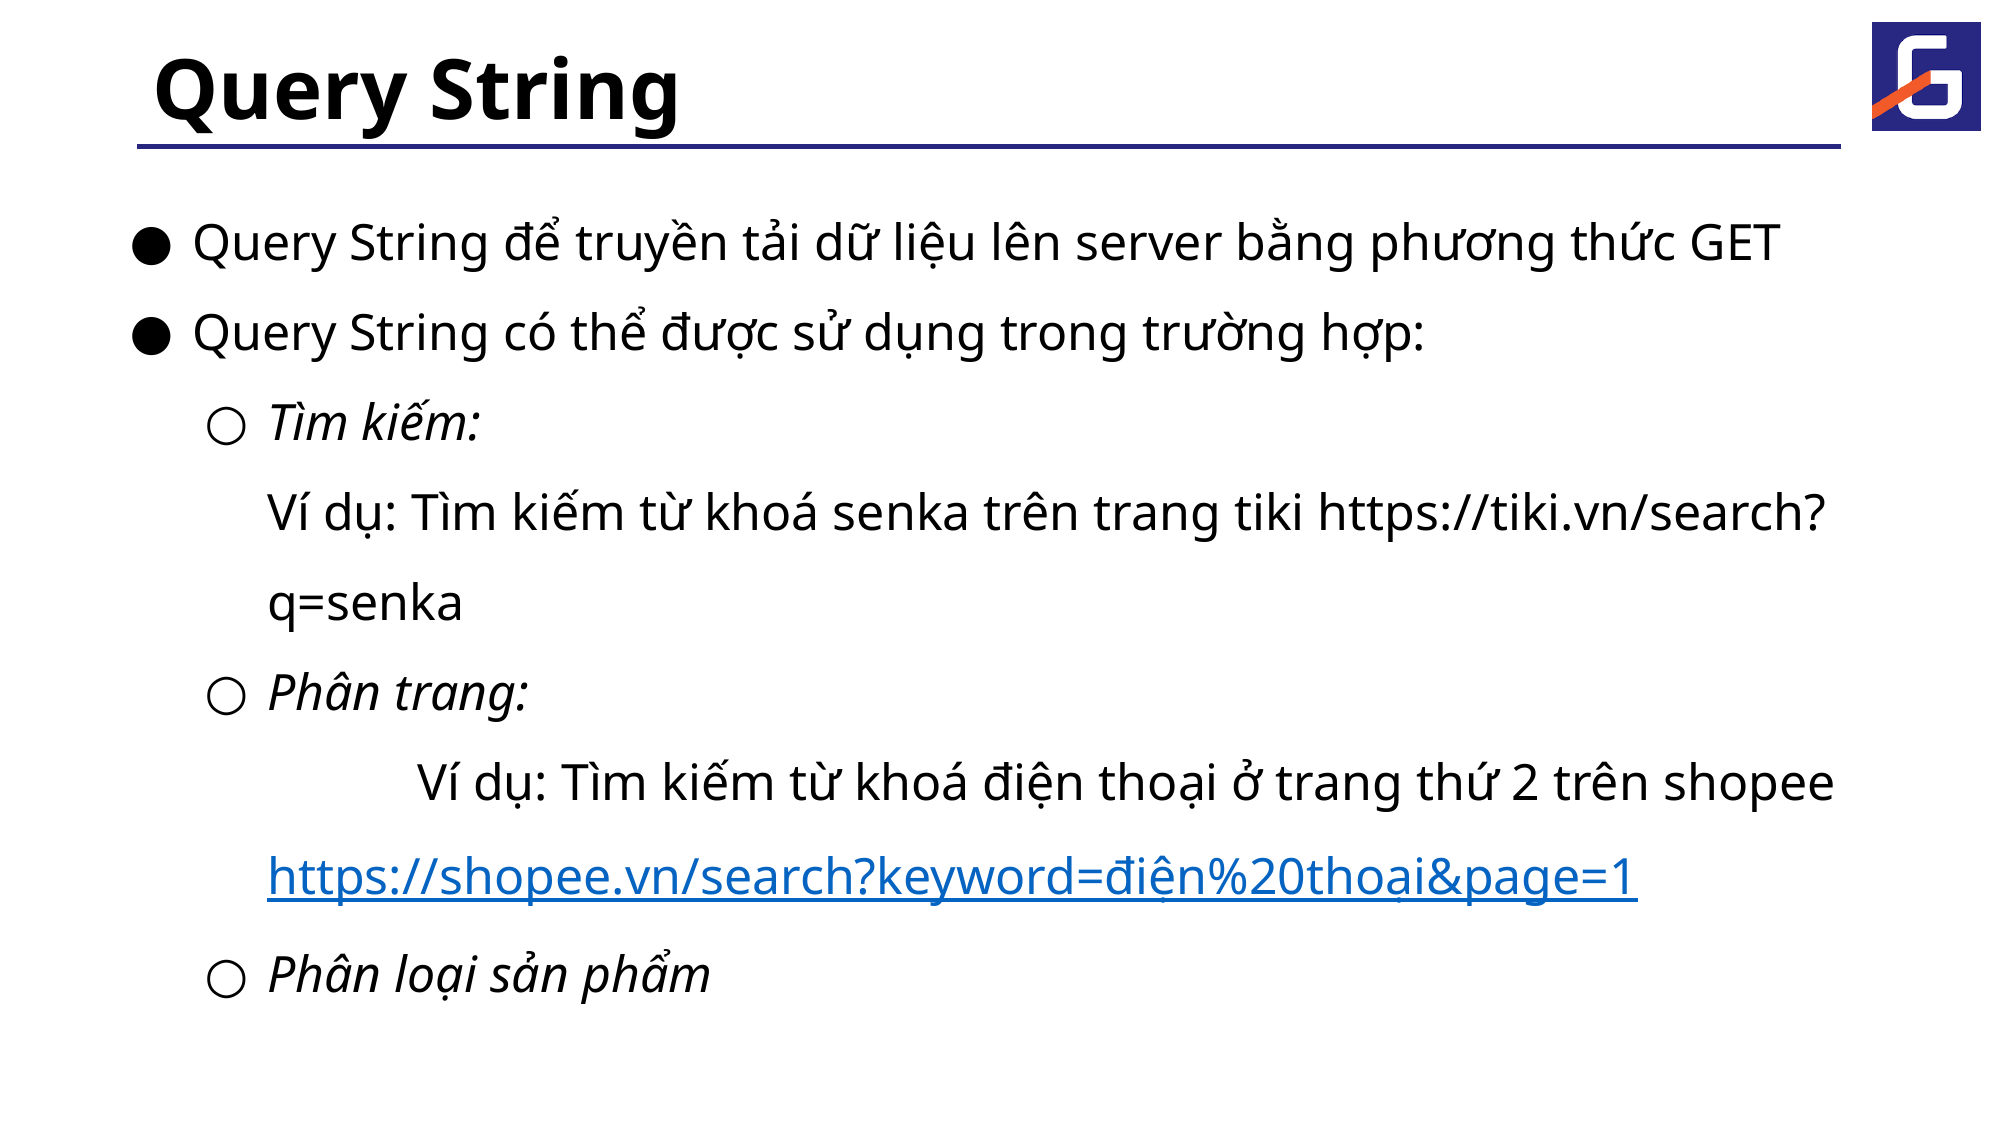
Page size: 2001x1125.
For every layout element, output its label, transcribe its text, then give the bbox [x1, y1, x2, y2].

picture [1872, 22, 1981, 131]
title Query String [137, 26, 1863, 160]
text_box Query String để truyền tải dữ liệu lên server bằng phương thức GET Query String có thể được sử dụng trong trường hợp: Tìm kiếm: Ví dụ: Tìm kiếm từ khoá senka trên trang tiki https://tiki.vn/search?q=senka Phân trang: Ví dụ: Tìm kiếm từ khoá điện thoại ở trang thứ 2 trên shopee https://shopee.vn/search?keyword=điện%20thoại&page=1 Phân loại sản phẩm [116, 180, 1929, 1057]
